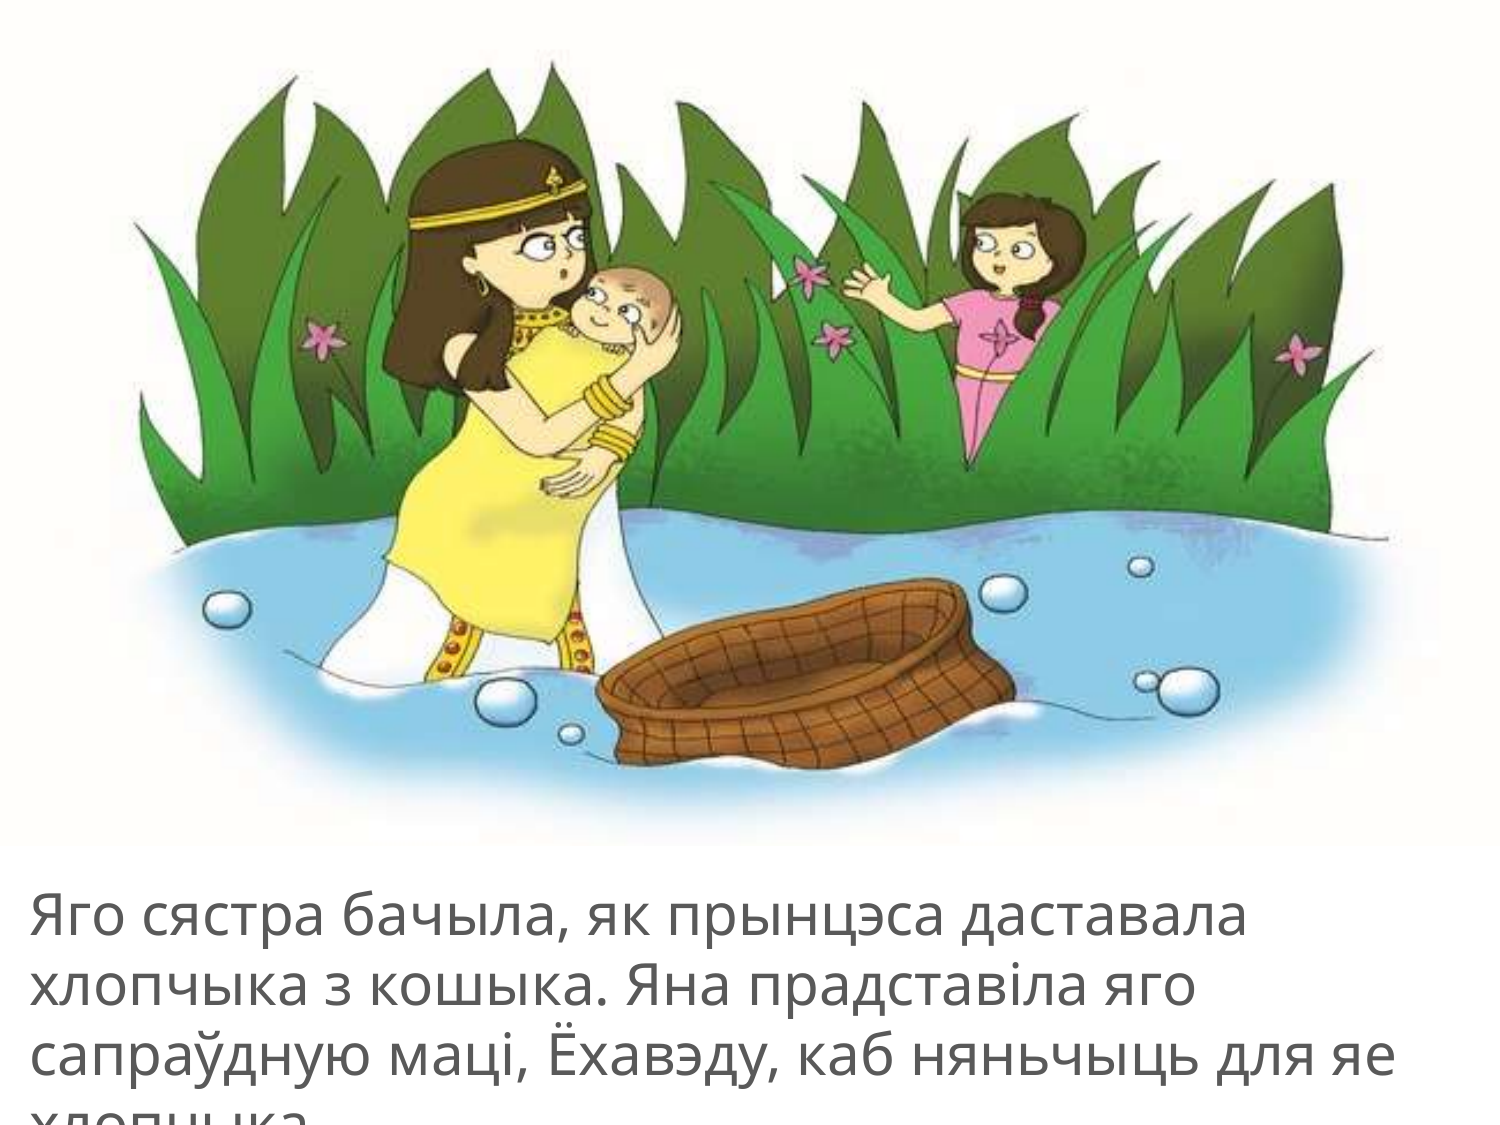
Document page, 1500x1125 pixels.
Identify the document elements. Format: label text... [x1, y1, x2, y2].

text_box Яго сястра бачыла, як прынцэса даставала хлопчыка з кошыка. Яна прадставіла яго сапраўдную маці, Ёхавэду, каб няньчыць для яе хлопчыка. [14, 869, 1500, 1125]
picture [0, 0, 1500, 847]
